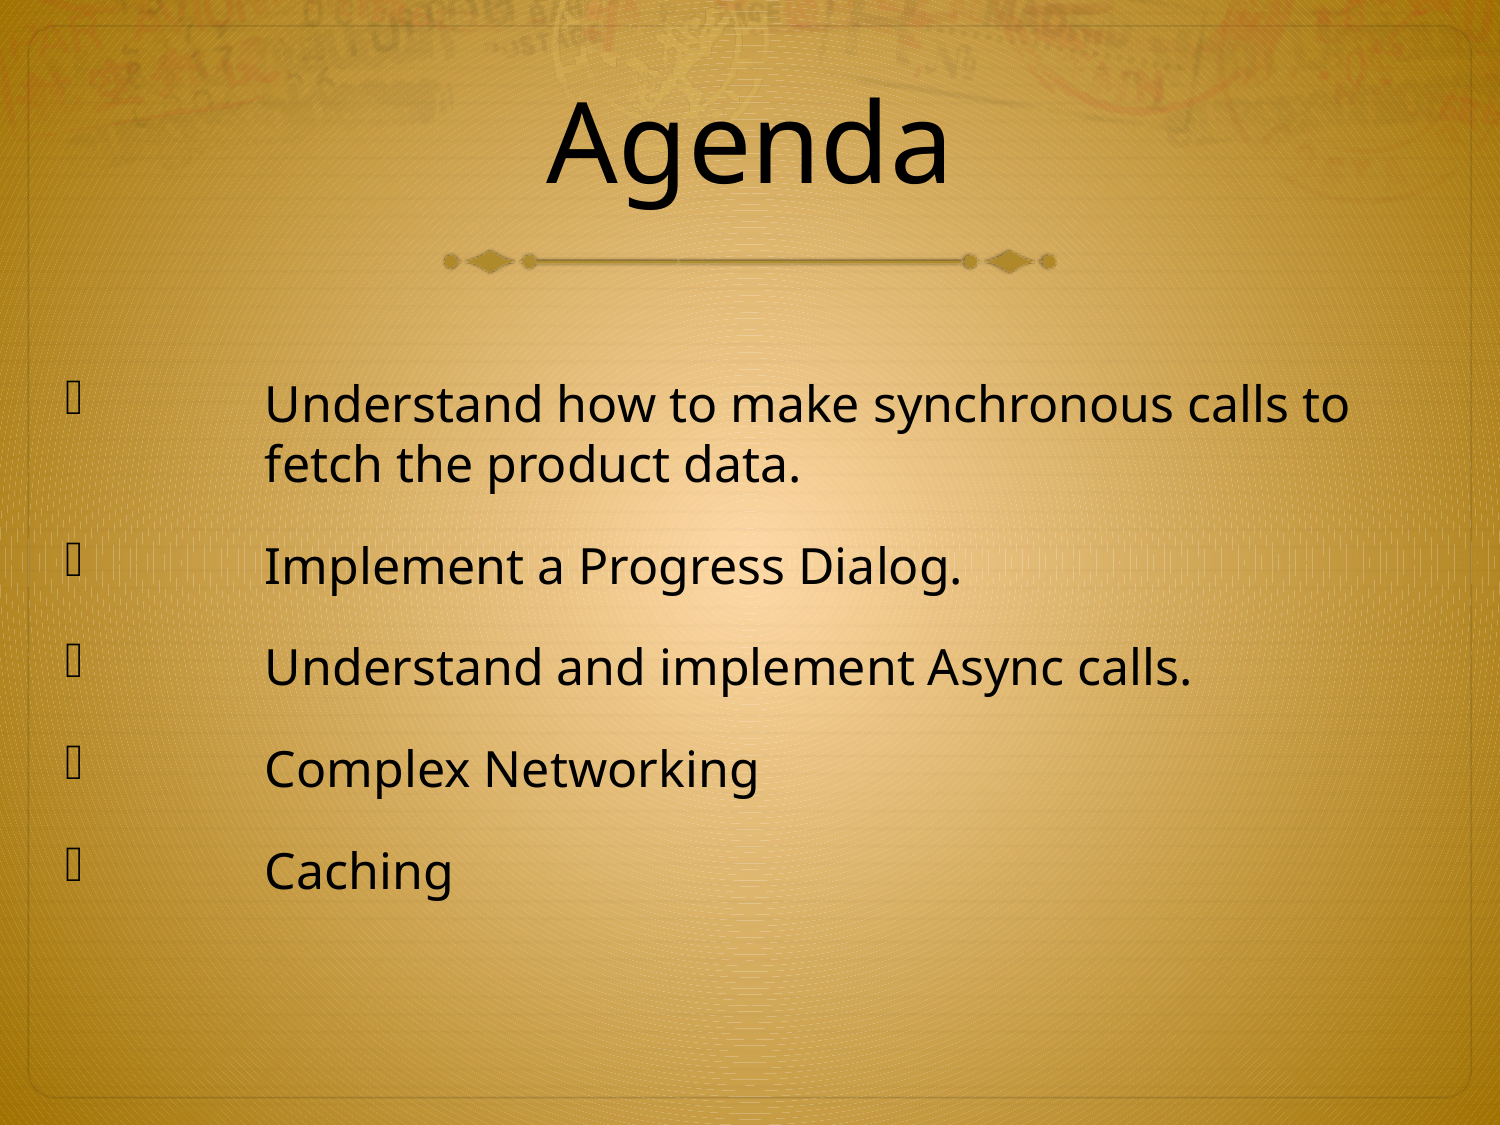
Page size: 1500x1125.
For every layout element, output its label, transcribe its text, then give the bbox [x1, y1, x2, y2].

list Understand how to make synchronous calls to fetch the product data. Implement a Progress Dialog. Understand and implement Async calls. Complex Networking Caching [64, 270, 1378, 947]
title Agenda [93, 44, 1407, 234]
picture [0, 0, 1500, 1125]
